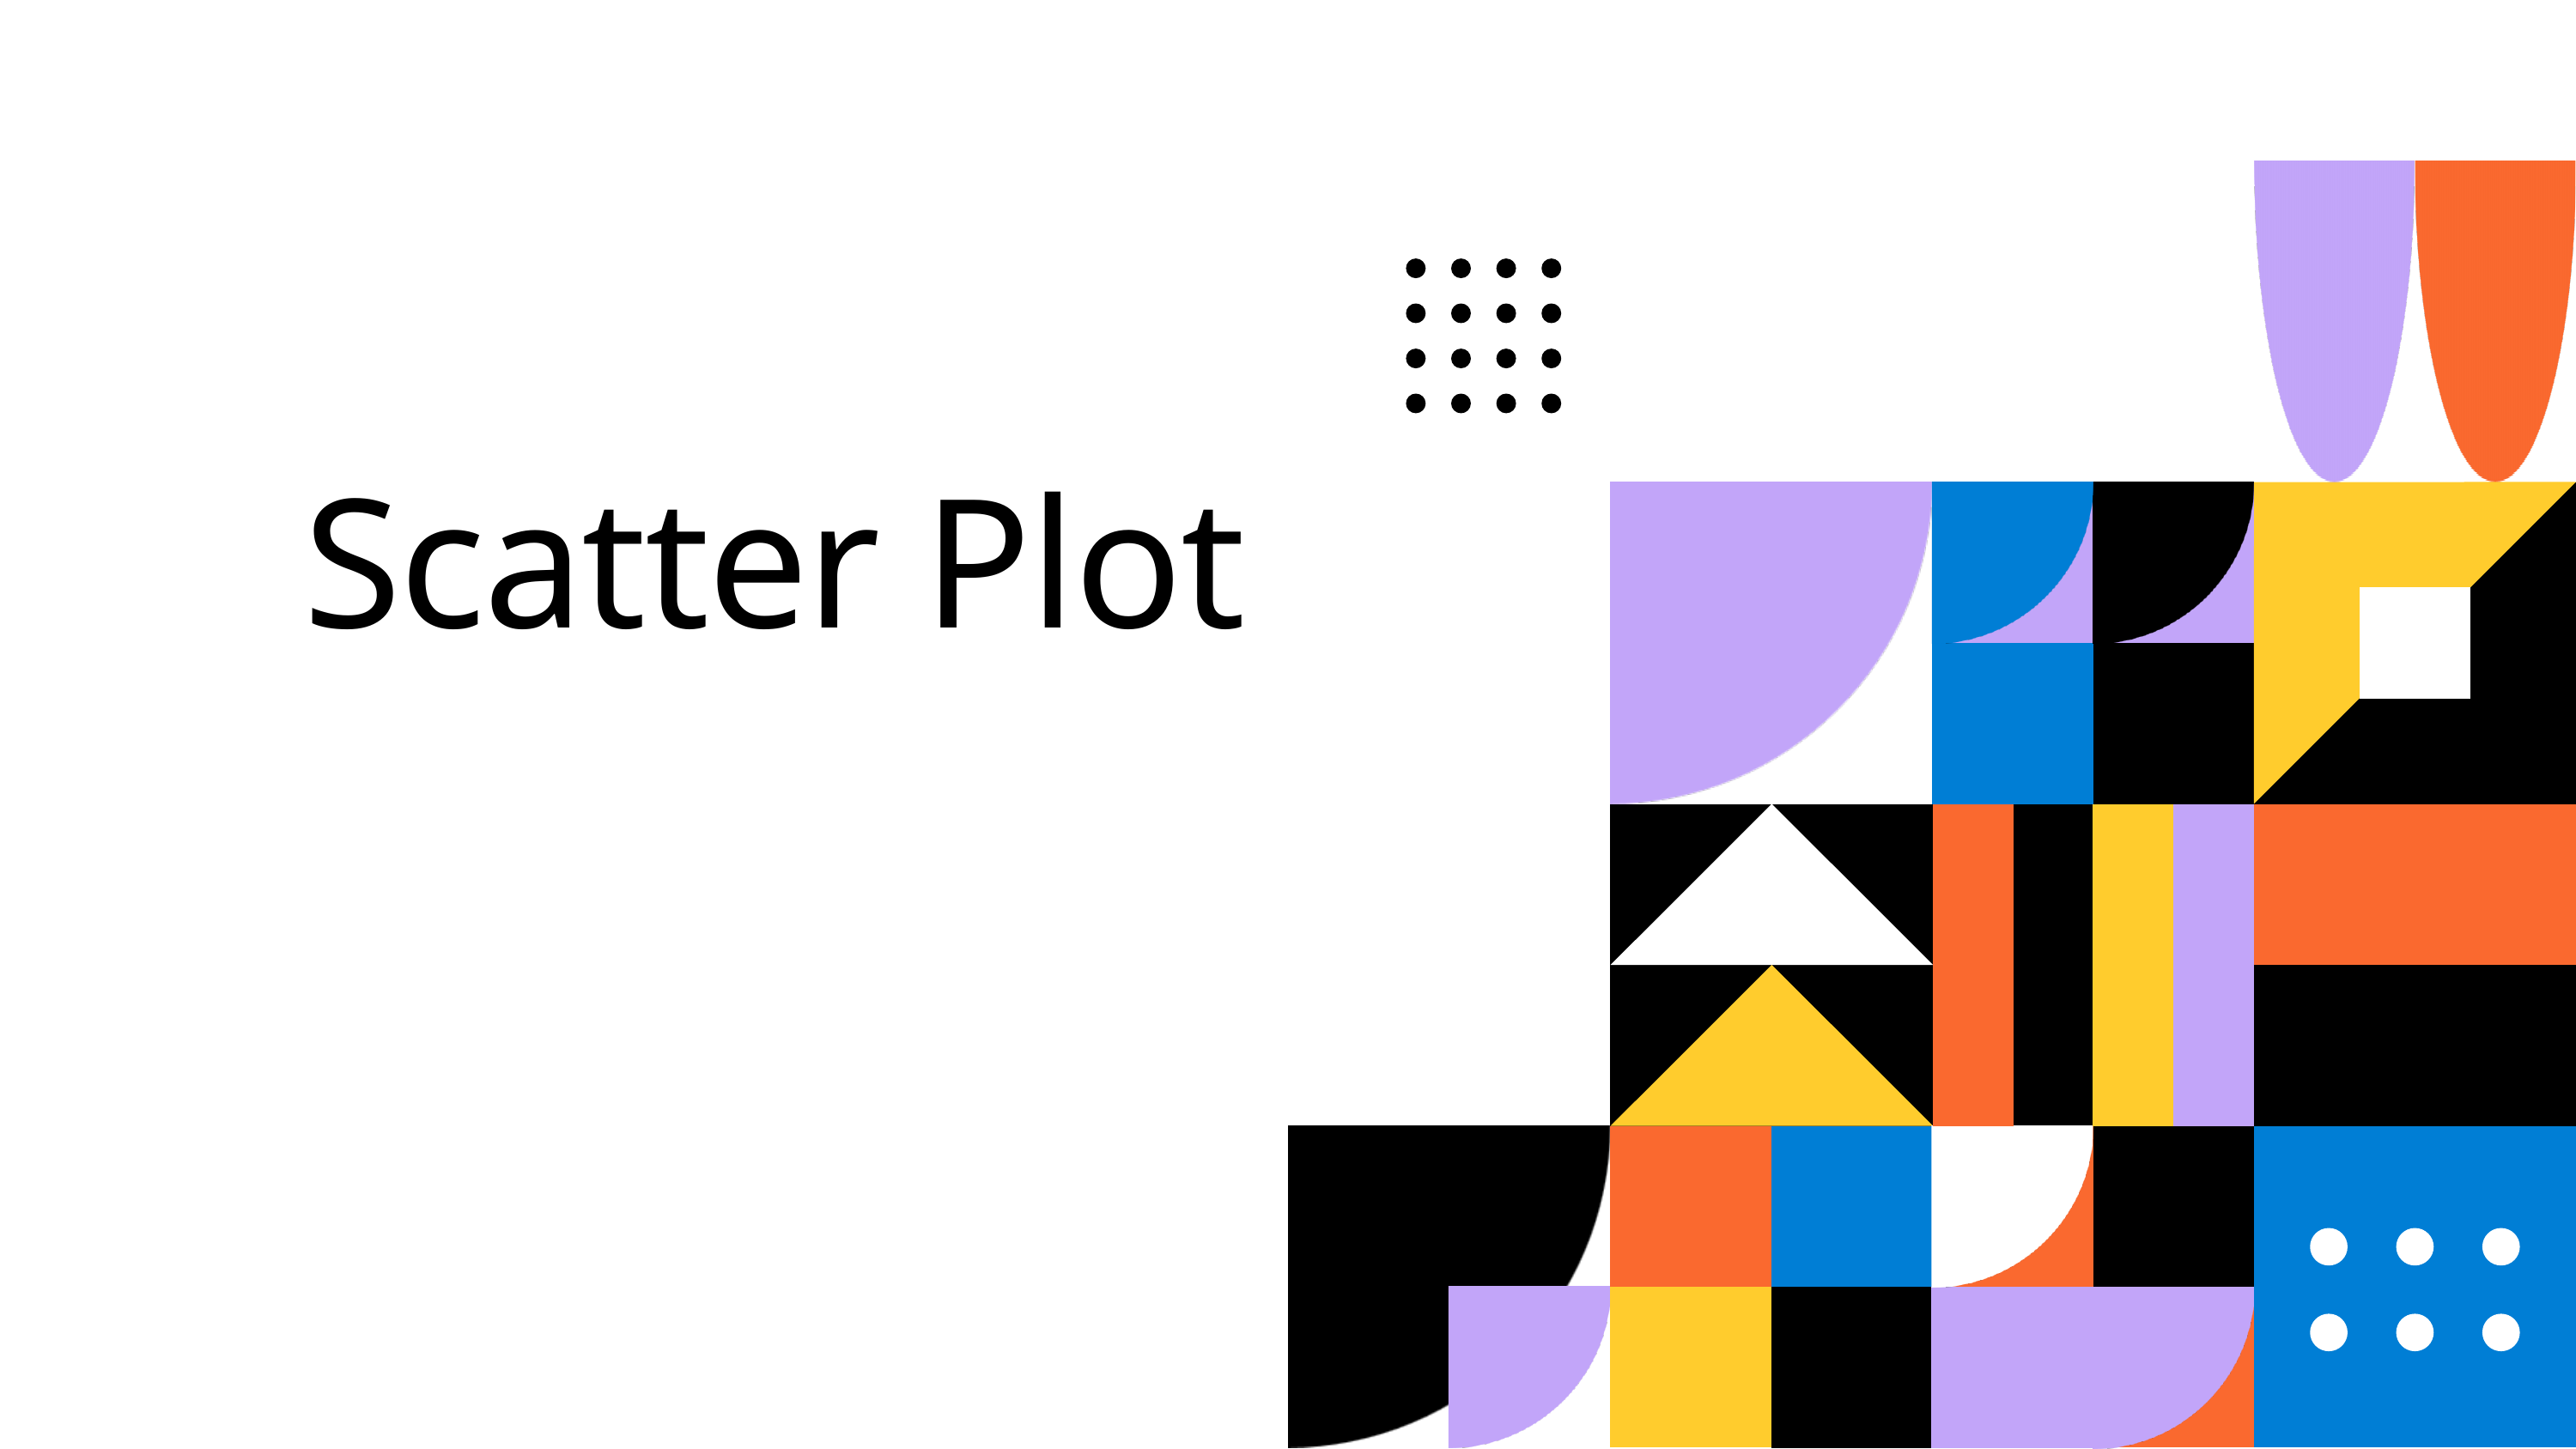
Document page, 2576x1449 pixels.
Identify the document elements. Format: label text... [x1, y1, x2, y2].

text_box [1287, 161, 2576, 1449]
text_box Scatter Plot [179, 449, 1282, 664]
